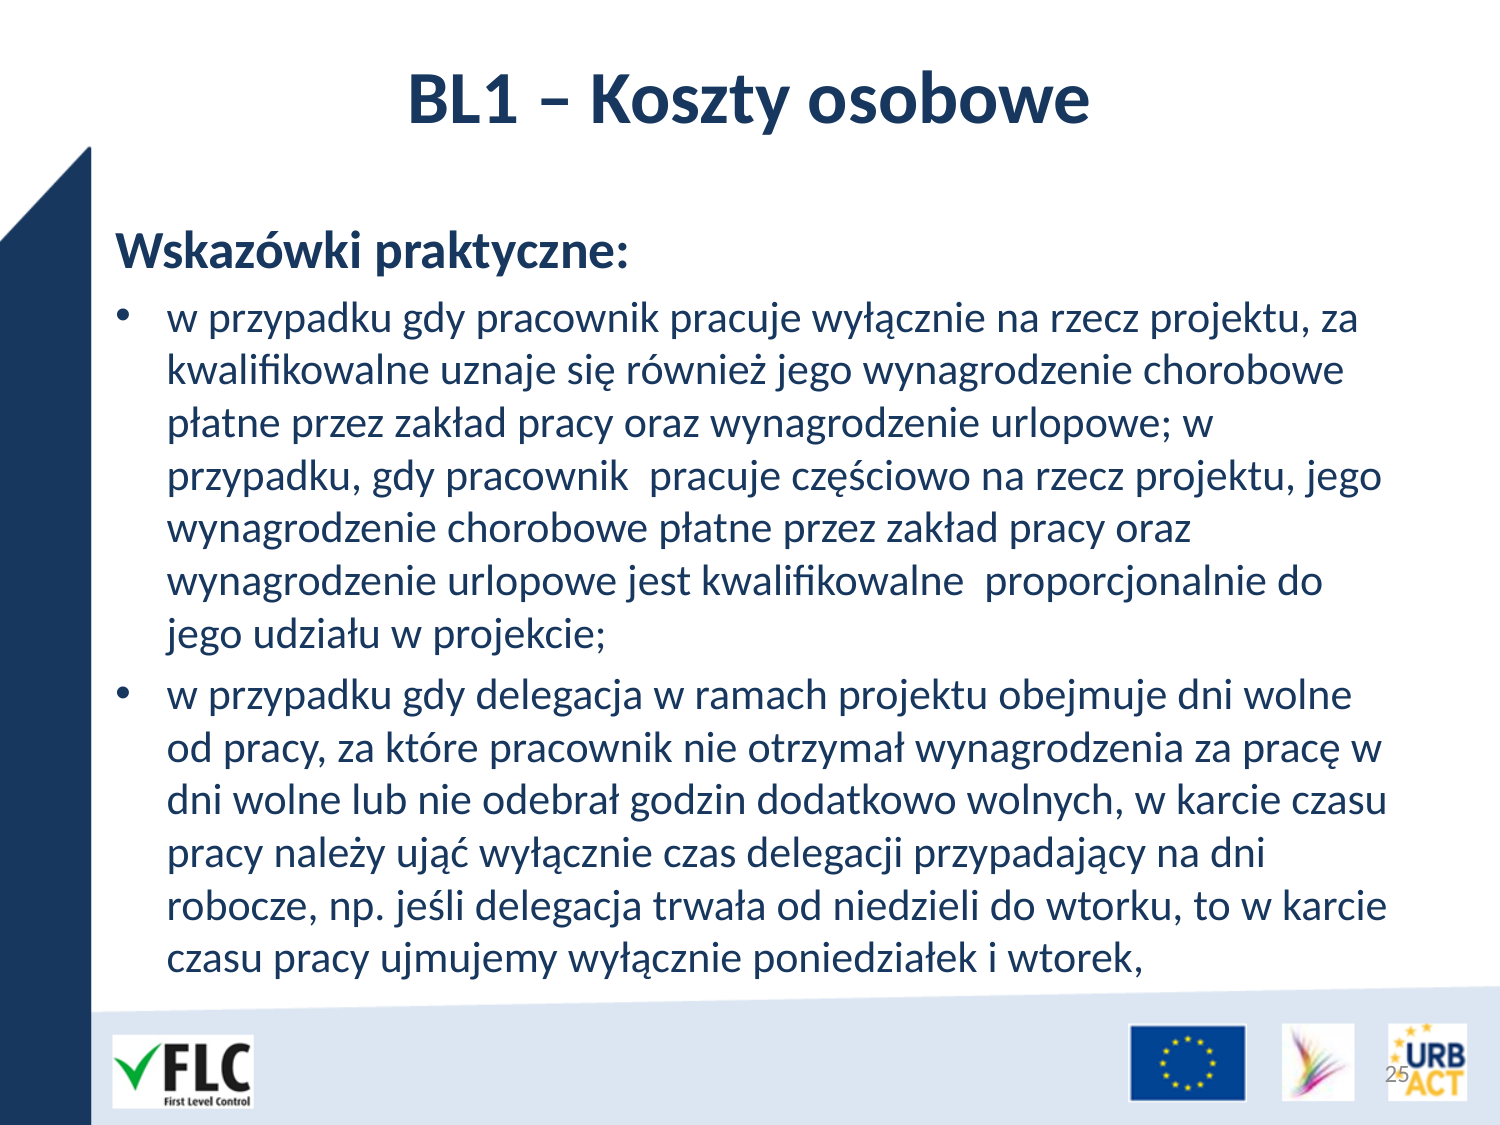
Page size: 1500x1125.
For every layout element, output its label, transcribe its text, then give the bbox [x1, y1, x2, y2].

picture [0, 0, 1500, 1125]
list Wskazówki praktyczne: w przypadku gdy pracownik pracuje wyłącznie na rzecz projektu, za kwalifikowalne uznaje się również jego wynagrodzenie chorobowe płatne przez zakład pracy oraz wynagrodzenie urlopowe; w przypadku, gdy pracownik pracuje częściowo na rzecz projektu, jego wynagrodzenie chorobowe płatne przez zakład pracy oraz wynagrodzenie urlopowe jest kwalifikowalne proporcjonalnie do jego udziału w projekcie; w przypadku gdy delegacja w ramach projektu obejmuje dni wolne od pracy, za które pracownik nie otrzymał wynagrodzenia za pracę w dni wolne lub nie odebrał godzin dodatkowo wolnych, w karcie czasu pracy należy ująć wyłącznie czas delegacji przypadający na dni robocze, np. jeśli delegacja trwała od niedzieli do wtorku, to w karcie czasu pracy ujmujemy wyłącznie poniedziałek i wtorek, [100, 208, 1425, 1005]
slide_number 25 [1074, 1042, 1425, 1103]
title BL1 – Koszty osobowe [75, 45, 1425, 233]
